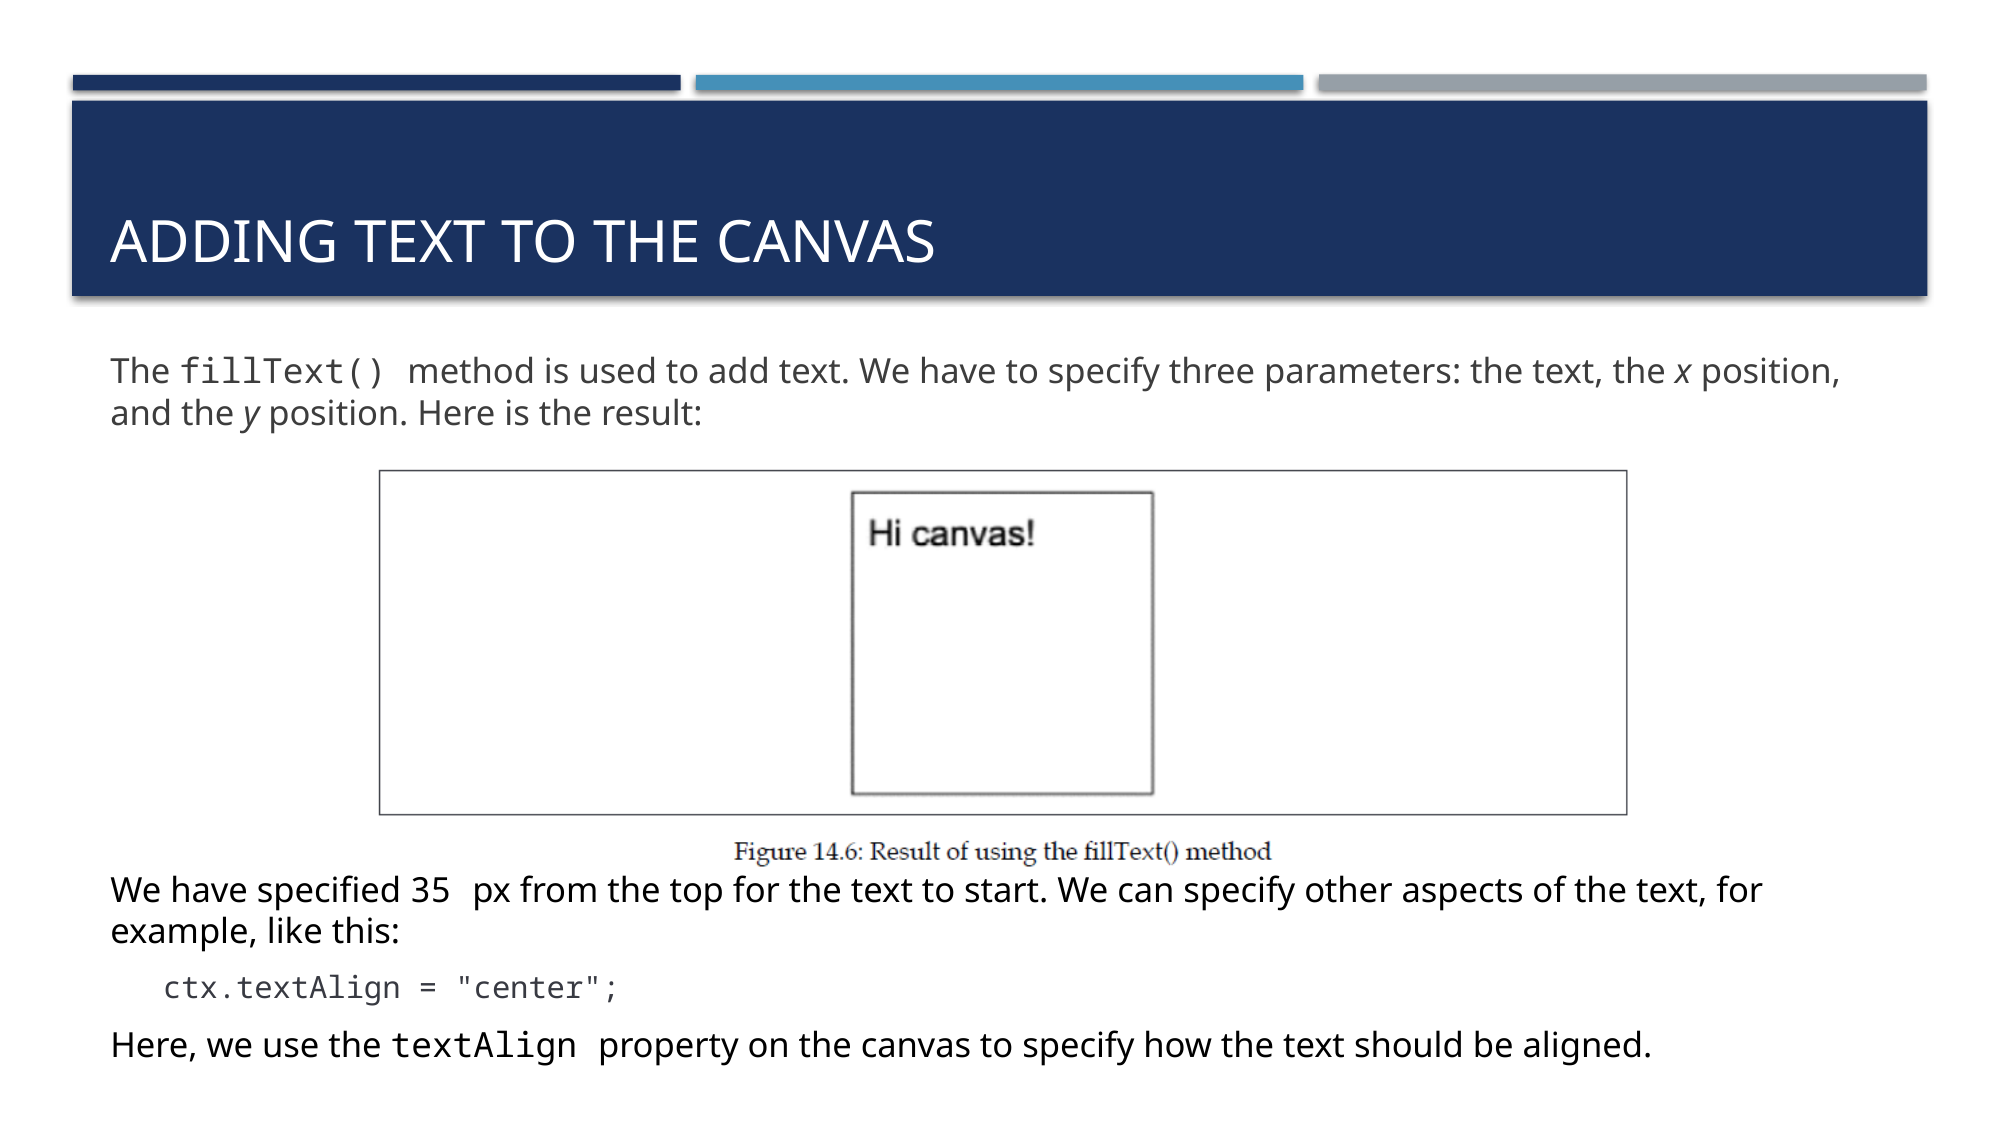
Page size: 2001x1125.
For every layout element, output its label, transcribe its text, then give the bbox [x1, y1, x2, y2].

list The fillText() method is used to add text. We have to specify three parameters: the text, the x position, and the y position. Here is the result: We have specified 35 px from the top for the text to start. We can specify other aspects of the text, for example, like this: ctx.textAlign = "center"; Here, we use the textAlign property on the canvas to specify how the text should be aligned. [95, 341, 1905, 1080]
picture [366, 457, 1634, 872]
title Adding text to the canvas [95, 115, 1905, 282]
